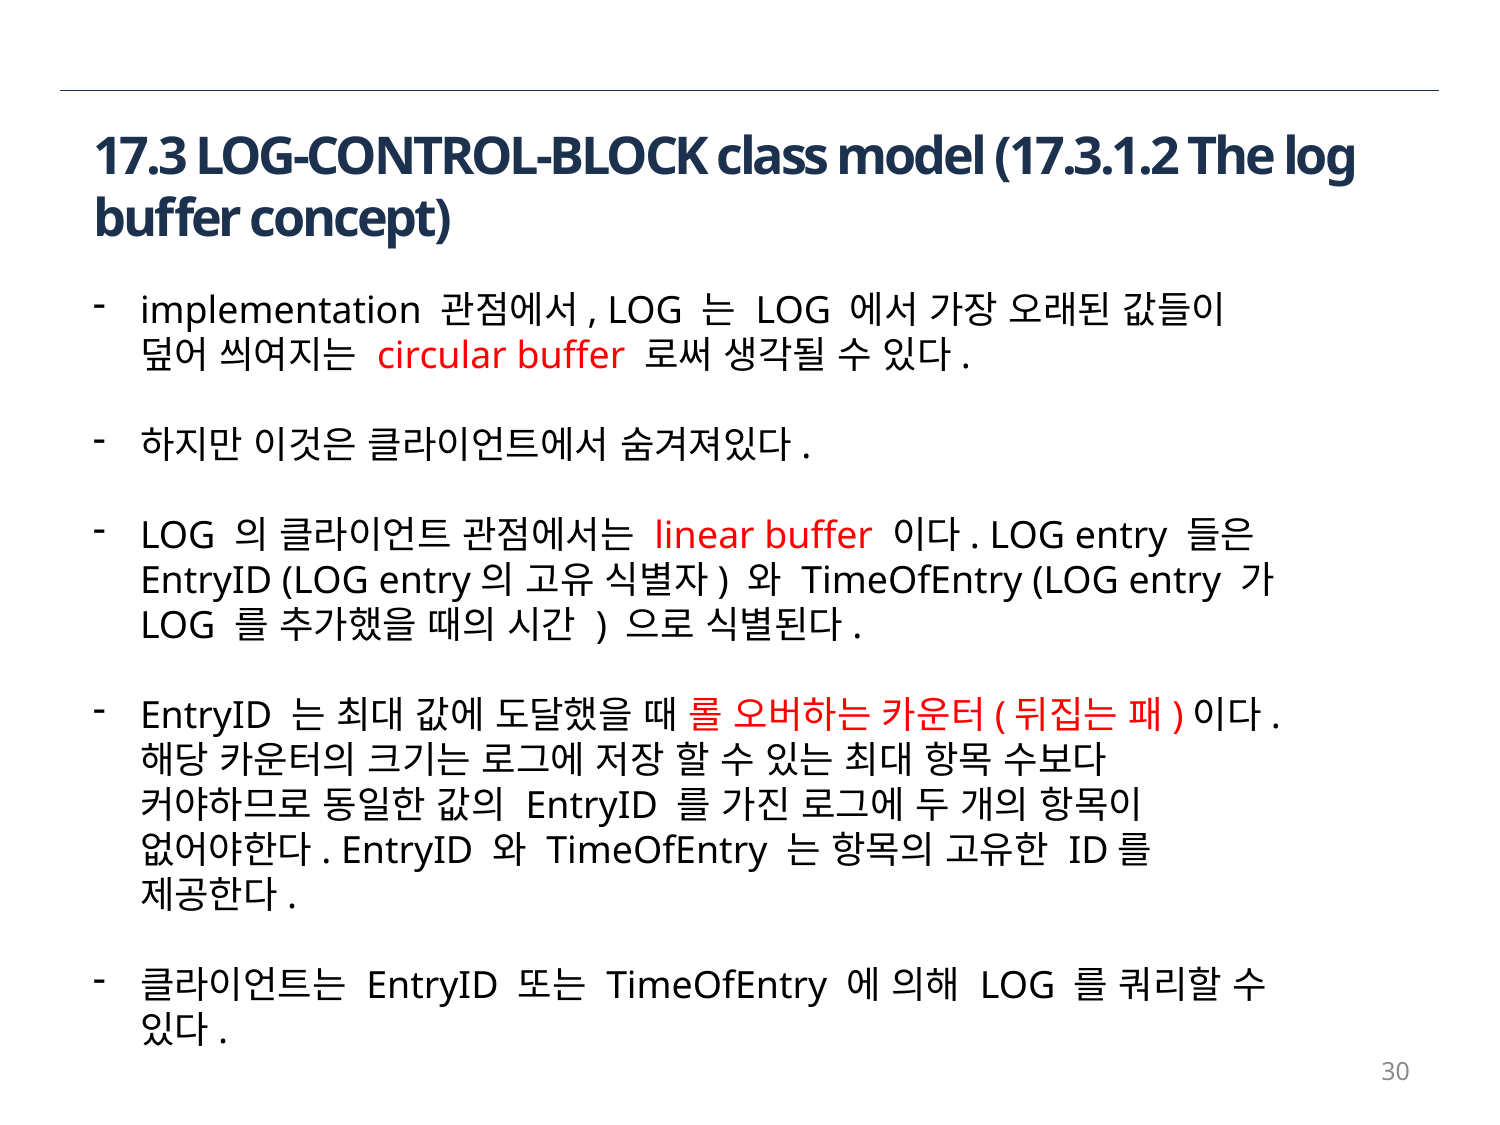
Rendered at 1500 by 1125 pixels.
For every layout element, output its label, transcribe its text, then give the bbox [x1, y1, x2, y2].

text_box implementation 관점에서, LOG 는 LOG 에서 가장 오래된 값들이 덮어 씌여지는 circular buffer 로써 생각될 수 있다. 하지만 이것은 클라이언트에서 숨겨져있다. LOG 의 클라이언트 관점에서는 linear buffer 이다. LOG entry 들은 EntryID (LOG entry의 고유 식별자) 와 TimeOfEntry (LOG entry 가 LOG 를 추가했을 때의 시간 ) 으로 식별된다. EntryID 는 최대 값에 도달했을 때 롤 오버하는 카운터(뒤집는 패)이다. 해당 카운터의 크기는 로그에 저장 할 수 있는 최대 항목 수보다 커야하므로 동일한 값의 EntryID 를 가진 로그에 두 개의 항목이 없어야한다. EntryID 와 TimeOfEntry 는 항목의 고유한 ID를 제공한다. 클라이언트는 EntryID 또는 TimeOfEntry 에 의해 LOG 를 쿼리할 수 있다. [78, 279, 1302, 1059]
text_box 17.3 LOG-CONTROL-BLOCK class model (17.3.1.2 The log buffer concept) [78, 115, 1462, 254]
slide_number 30 [1074, 1042, 1425, 1103]
